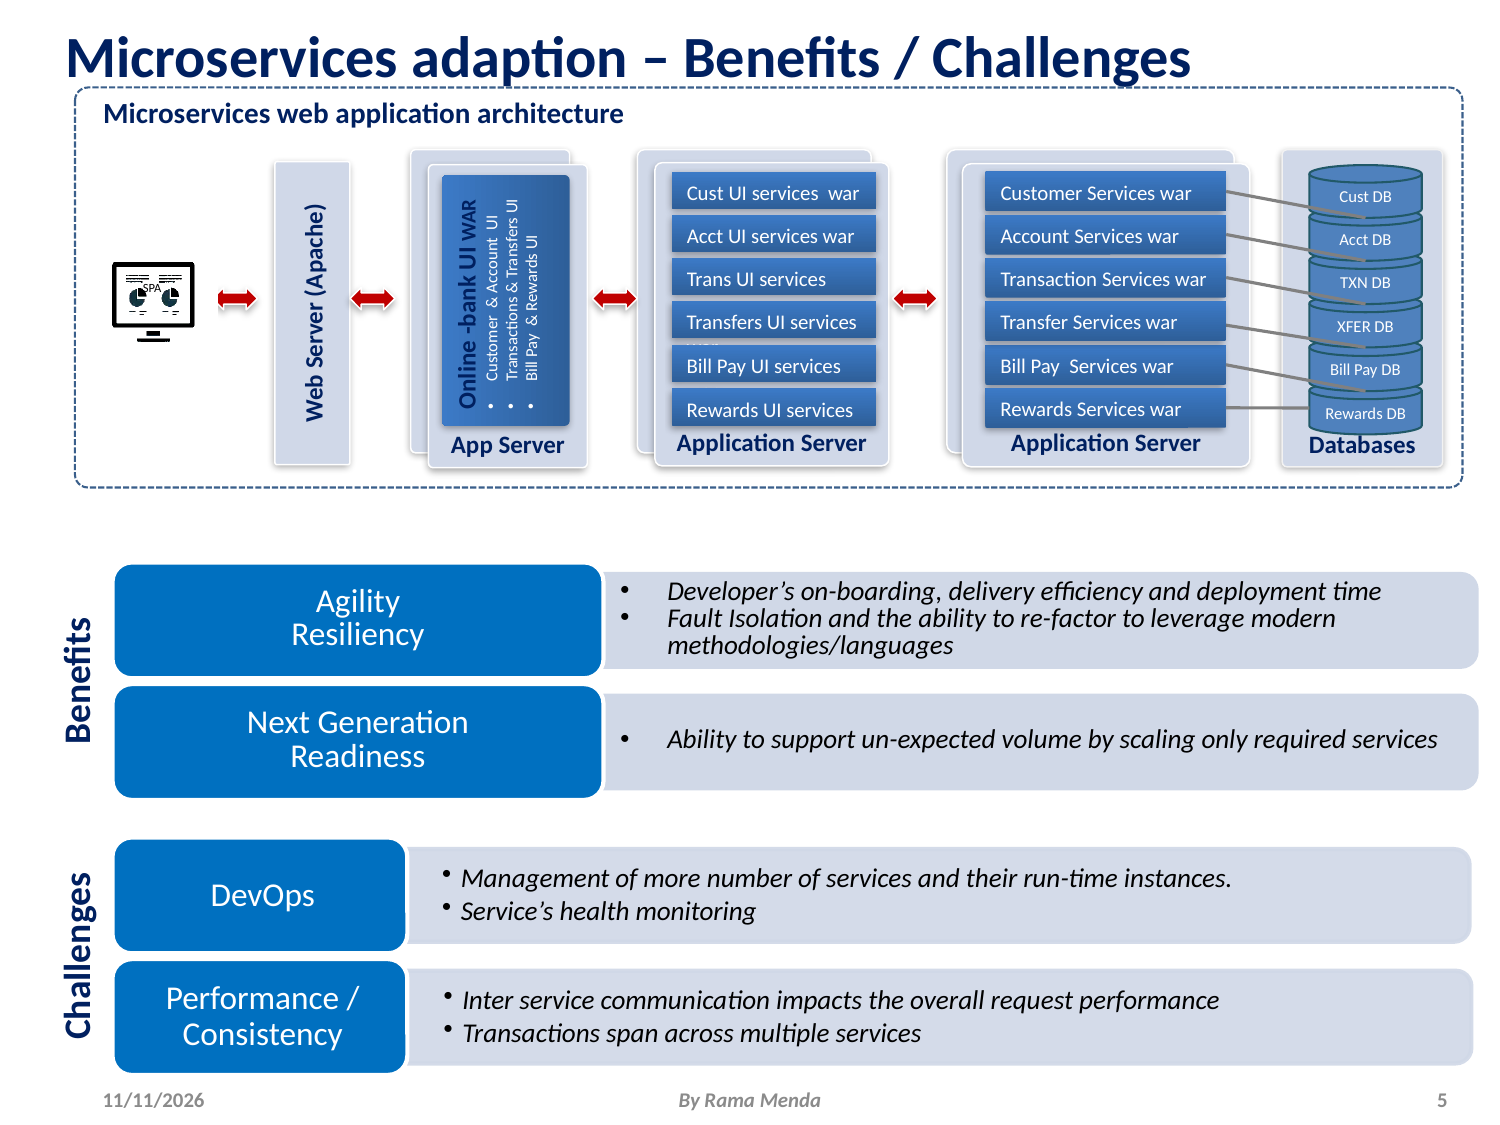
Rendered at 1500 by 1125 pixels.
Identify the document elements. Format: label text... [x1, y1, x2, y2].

text_box Acct UI services war [670, 213, 878, 253]
title Microservices adaption – Benefits / Challenges [50, 7, 1463, 100]
text_box Cust DB [1307, 162, 1424, 220]
text_box Acct DB [1307, 213, 1424, 263]
text_box Rewards Services war [984, 387, 1227, 429]
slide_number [87, 1087, 425, 1110]
footer By Rama Menda [512, 1087, 988, 1110]
text_box Bill Pay UI services war [670, 343, 878, 383]
text_box Bill Pay Services war [984, 349, 1227, 386]
text_box Account Services war [984, 213, 1227, 256]
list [112, 562, 1477, 801]
text_box Transfer Services war [984, 300, 1227, 342]
text_box [591, 286, 638, 311]
text_box [223, 286, 258, 311]
text_box Transfers UI services war [670, 299, 878, 339]
slide_number 5 [1390, 1087, 1463, 1110]
text_box Rewards UI services [670, 387, 878, 427]
text_box Online -bank UI WAR Customer & Account UI Transactions & Transfers UI Bill Pay & Rewards UI [440, 174, 571, 427]
text_box Challenges [35, 835, 109, 1078]
text_box Benefits [35, 560, 109, 803]
text_box Customer Services war [984, 170, 1227, 213]
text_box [112, 837, 1477, 1076]
text_box Application Server [409, 148, 571, 454]
text_box [72, 85, 1465, 490]
text_box App Server [427, 163, 589, 469]
text_box Transaction Services war [984, 256, 1227, 299]
text_box Trans UI services [670, 256, 878, 296]
picture [88, 262, 219, 377]
text_box TXN DB [1307, 256, 1424, 307]
text_box [349, 286, 396, 311]
